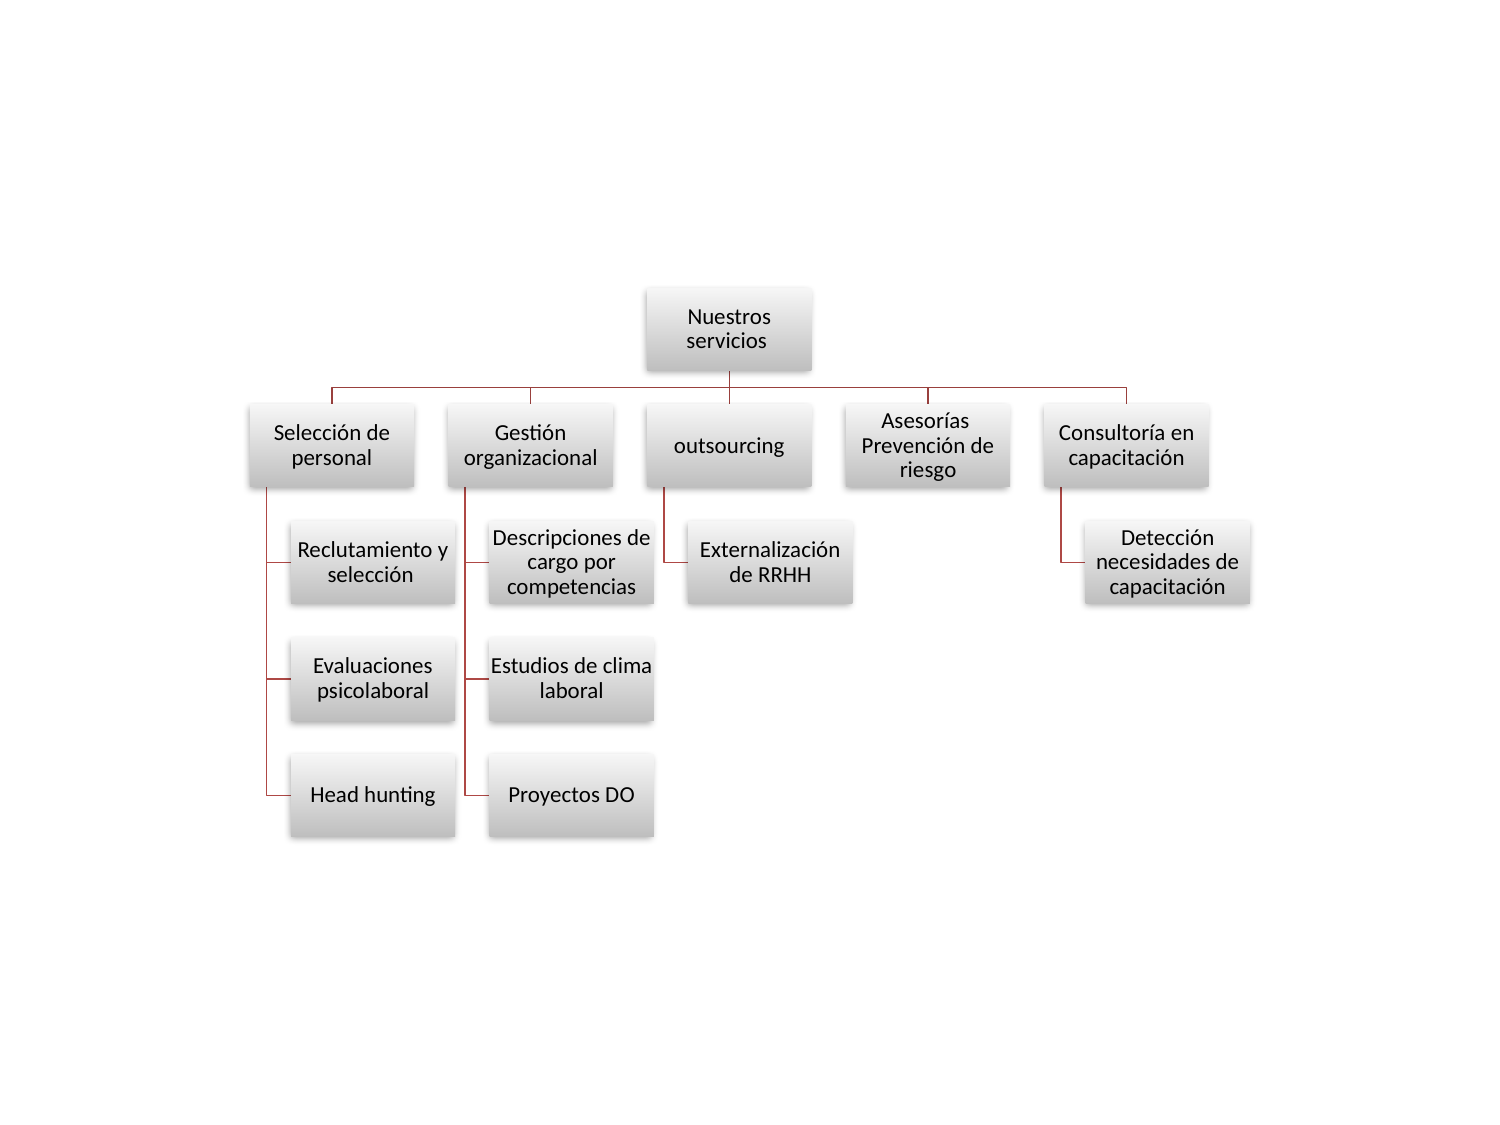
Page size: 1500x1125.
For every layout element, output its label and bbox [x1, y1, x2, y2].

text_box [249, 228, 1251, 897]
